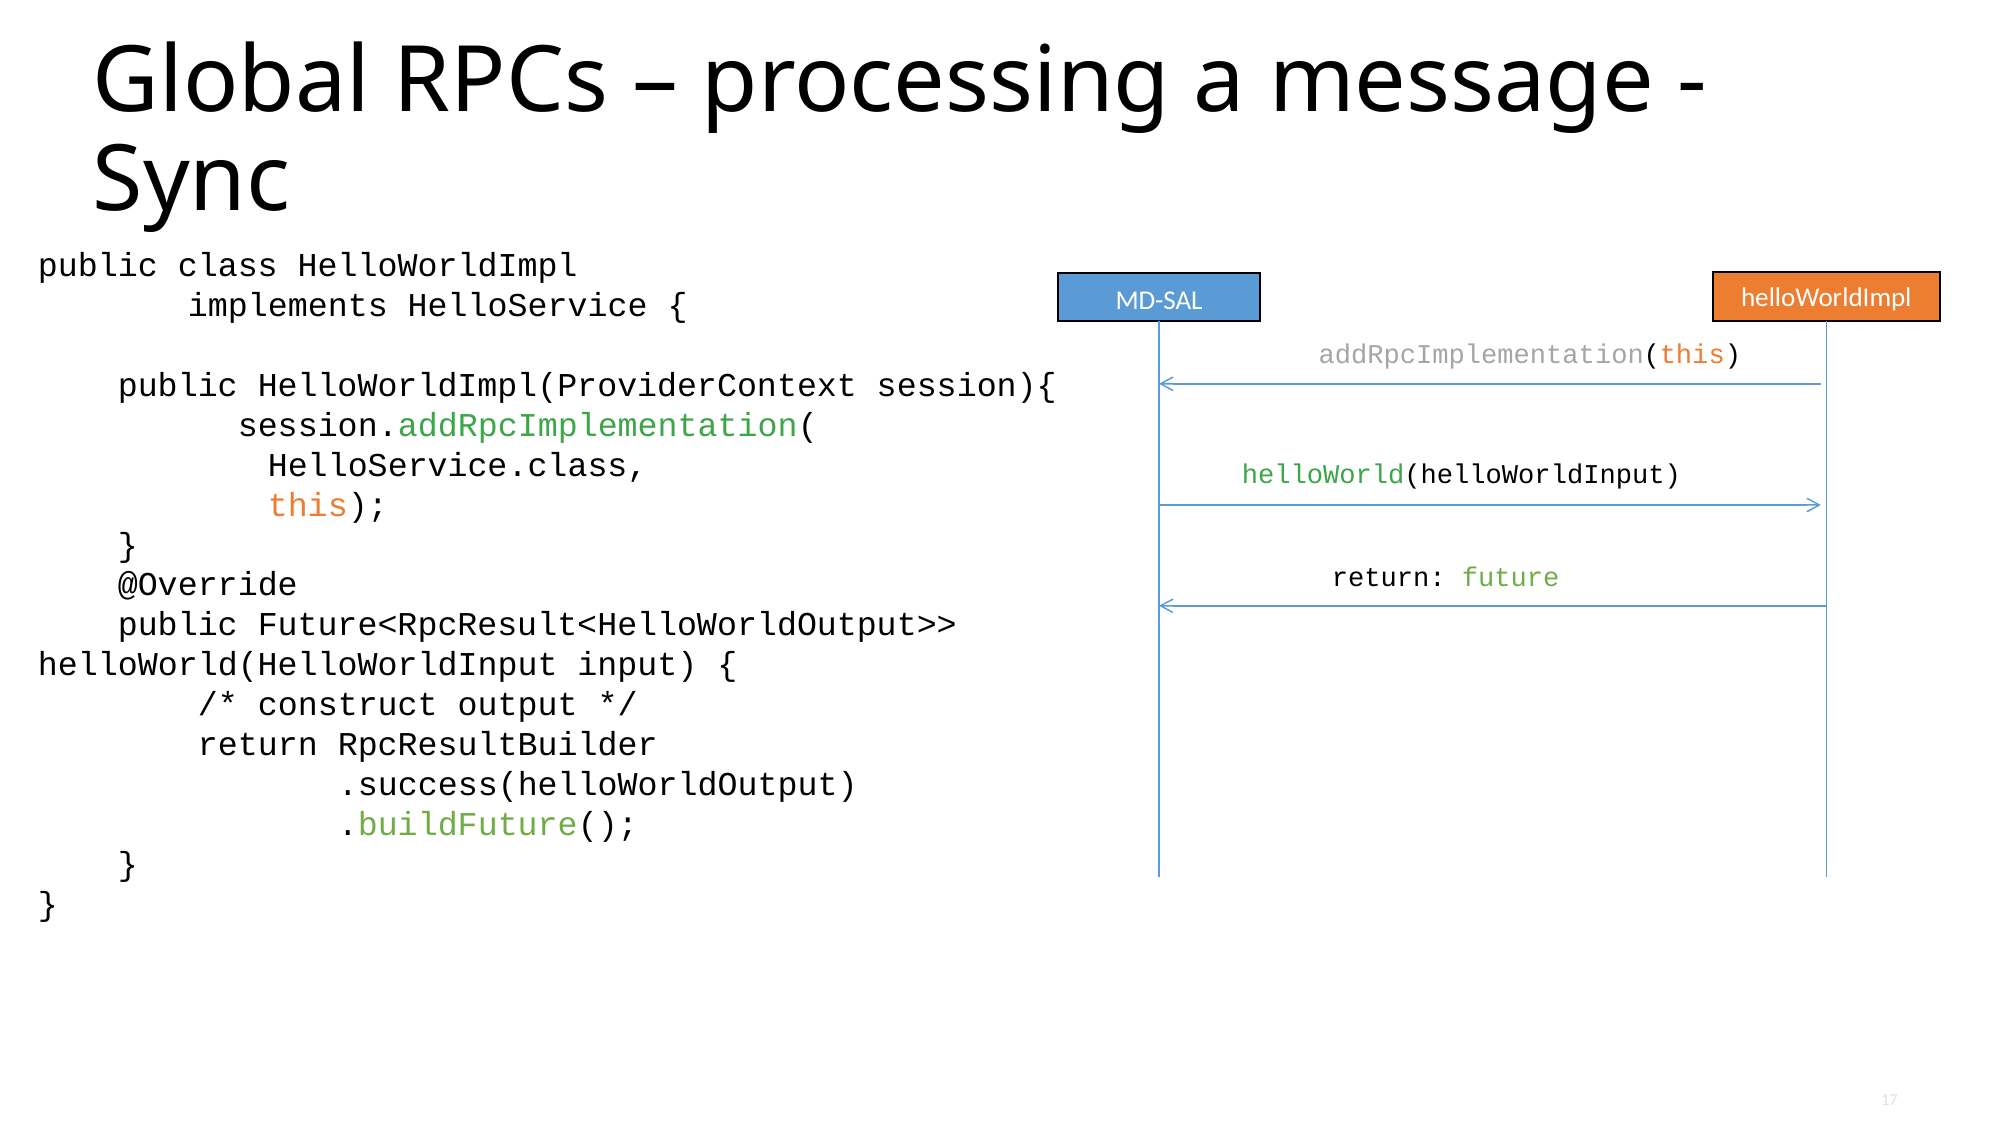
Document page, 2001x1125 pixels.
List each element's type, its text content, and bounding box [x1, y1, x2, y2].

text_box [1159, 555, 1827, 606]
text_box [1159, 452, 1821, 505]
list public class HelloWorldImpl implements HelloService { public HelloWorldImpl(ProviderContext session){ session.addRpcImplementation( HelloService.class, this); } @Override public Future<RpcResult<HelloWorldOutput>> helloWorld(HelloWorldInput input) { /* construct output */ return RpcResultBuilder .success(helloWorldOutput) .buildFuture(); } } [22, 235, 1084, 993]
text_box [1712, 271, 1940, 877]
text_box MD-SAL [1058, 272, 1261, 322]
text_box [1159, 332, 1712, 384]
title Global RPCs – processing a message - Sync [78, 47, 1940, 216]
slide_number 17 [1839, 1068, 1918, 1125]
